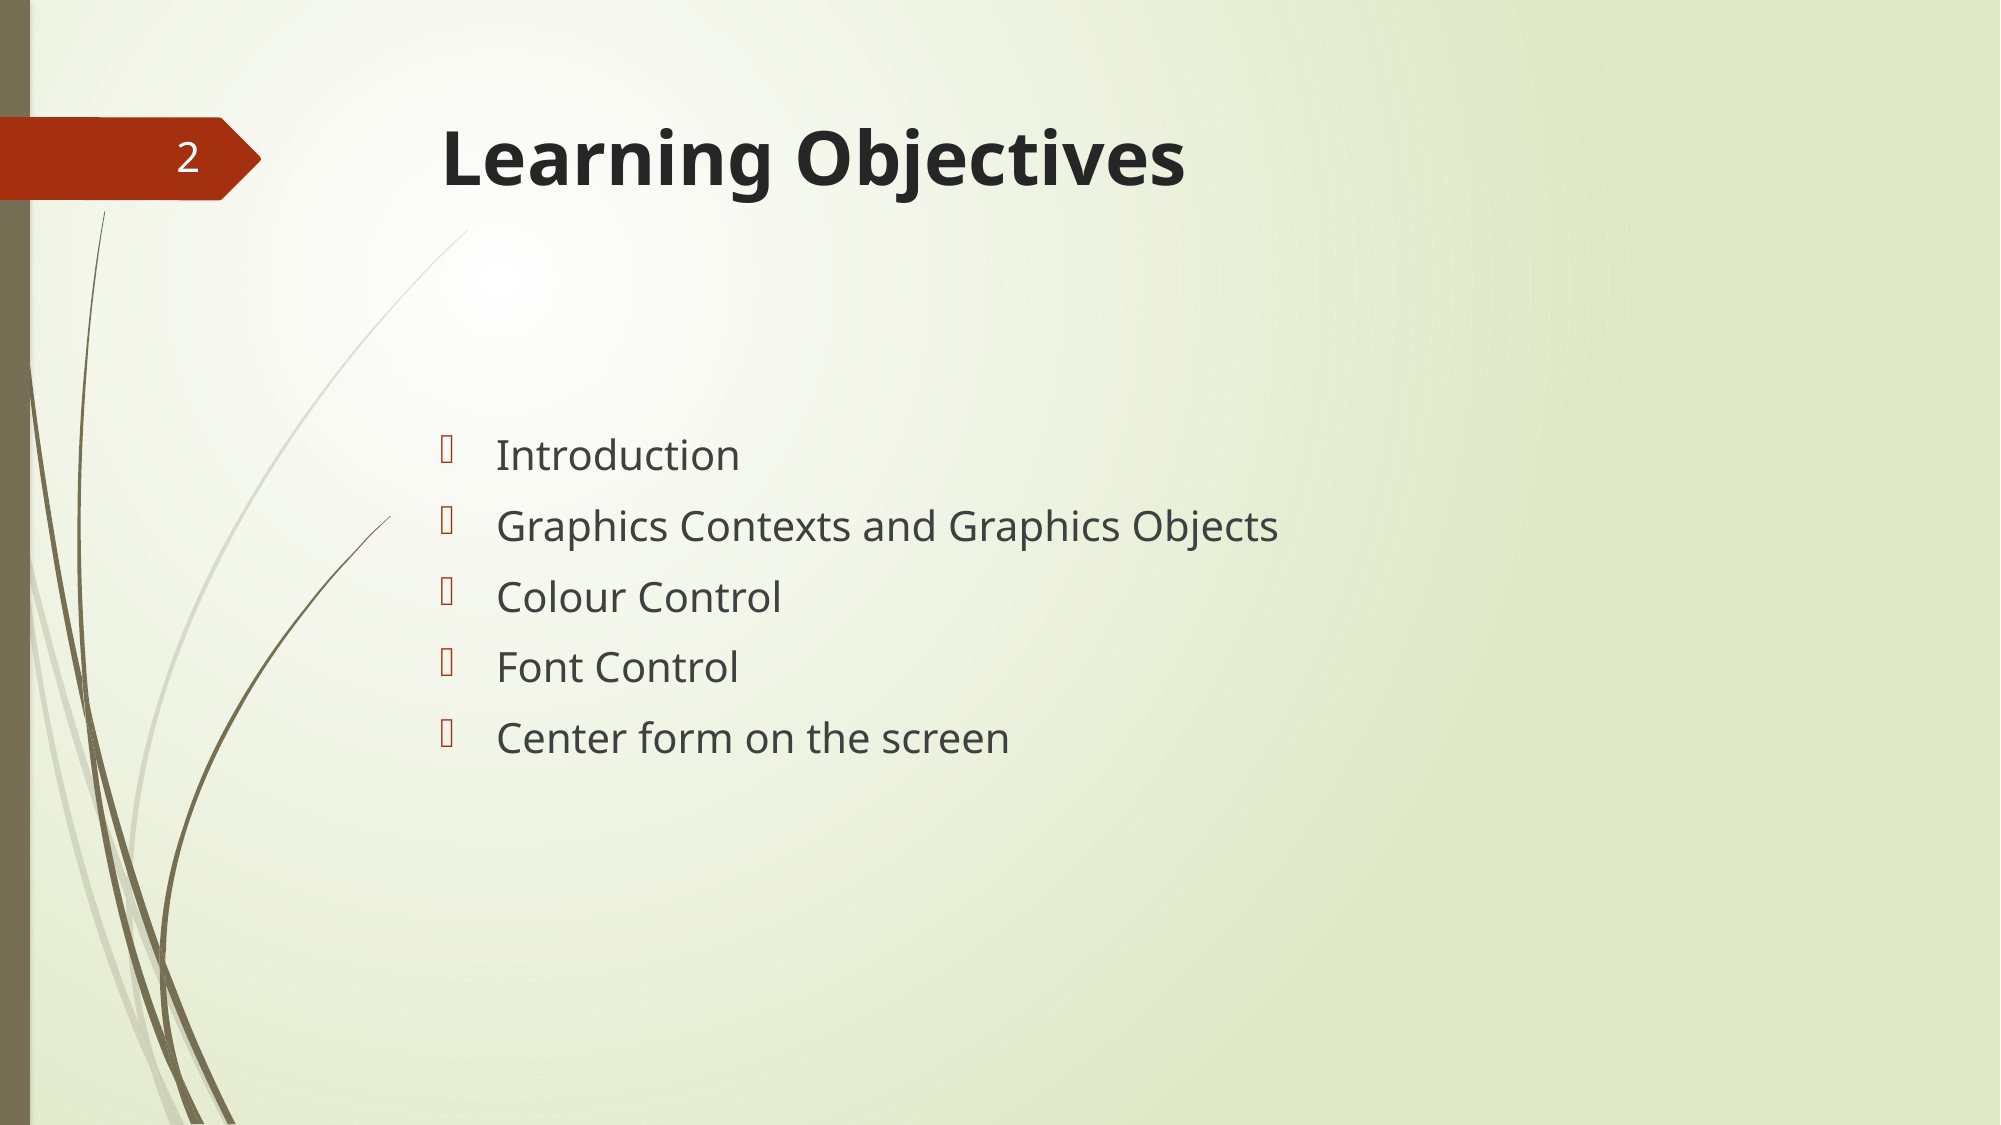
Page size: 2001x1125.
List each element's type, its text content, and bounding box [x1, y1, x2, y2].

slide_number 2 [87, 129, 216, 190]
title Learning Objectives [425, 102, 1888, 313]
list Introduction Graphics Contexts and Graphics Objects Colour Control Font Control Center form on the screen [424, 350, 1888, 970]
